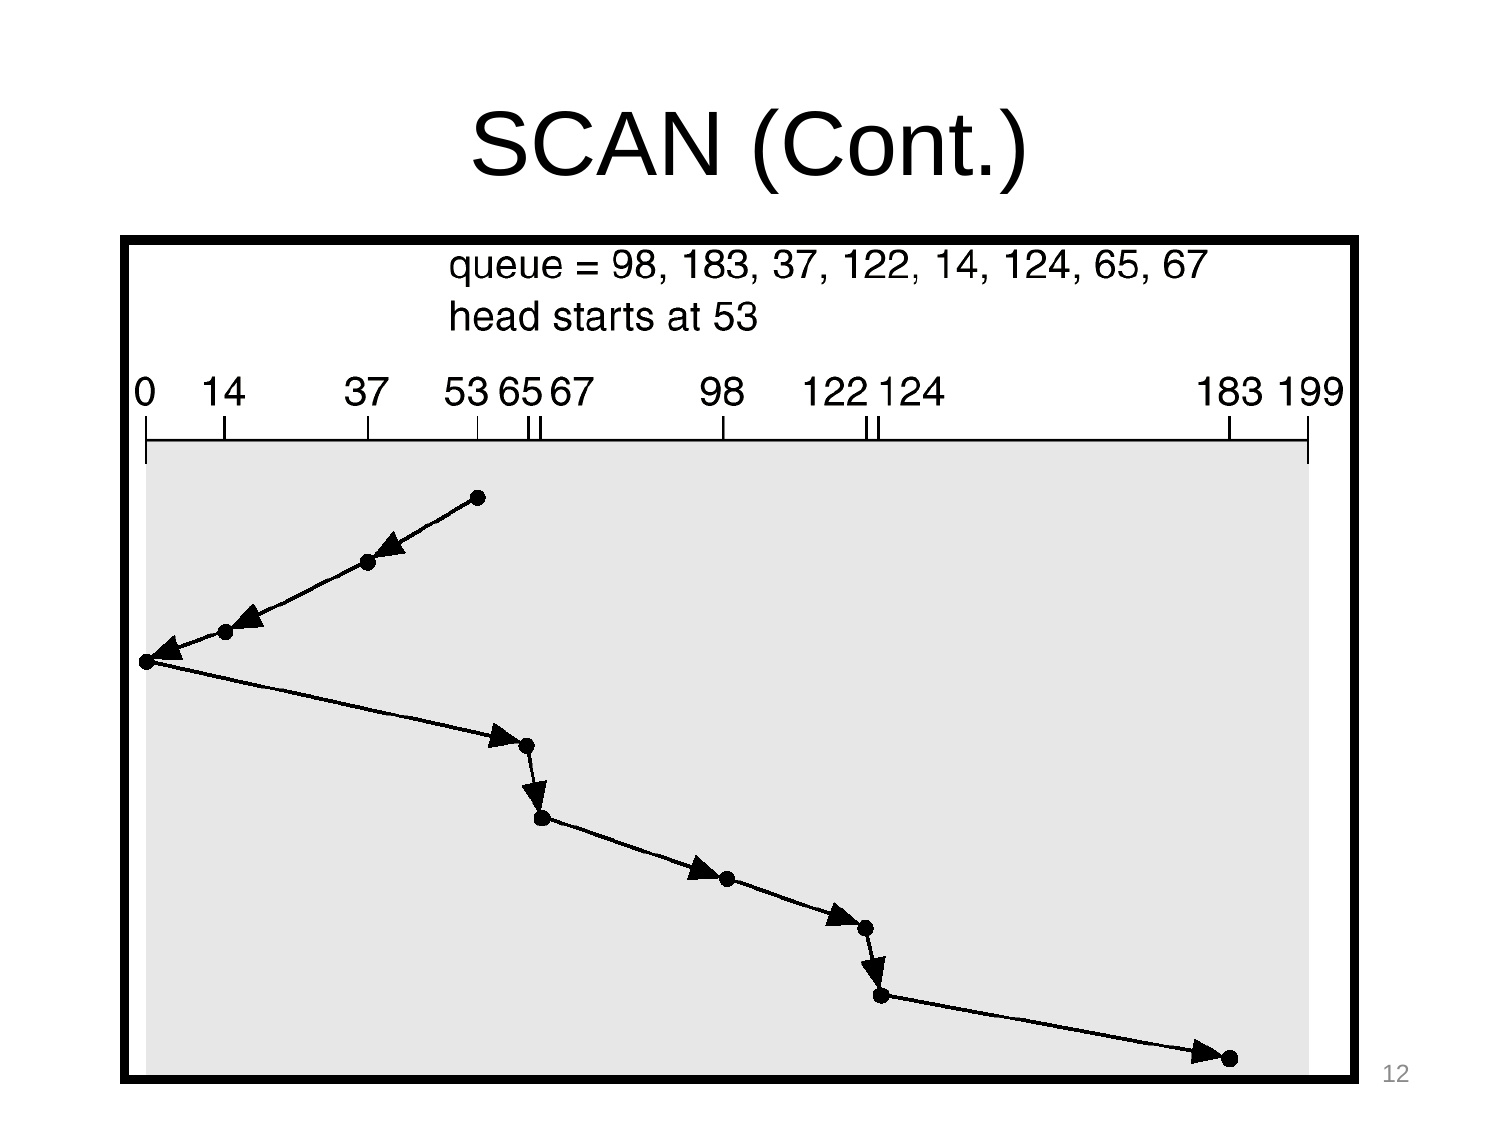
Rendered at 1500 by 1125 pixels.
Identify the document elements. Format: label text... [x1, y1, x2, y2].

picture [129, 244, 1351, 1076]
title SCAN (Cont.) [74, 44, 1426, 233]
slide_number 12 [1074, 1042, 1425, 1103]
